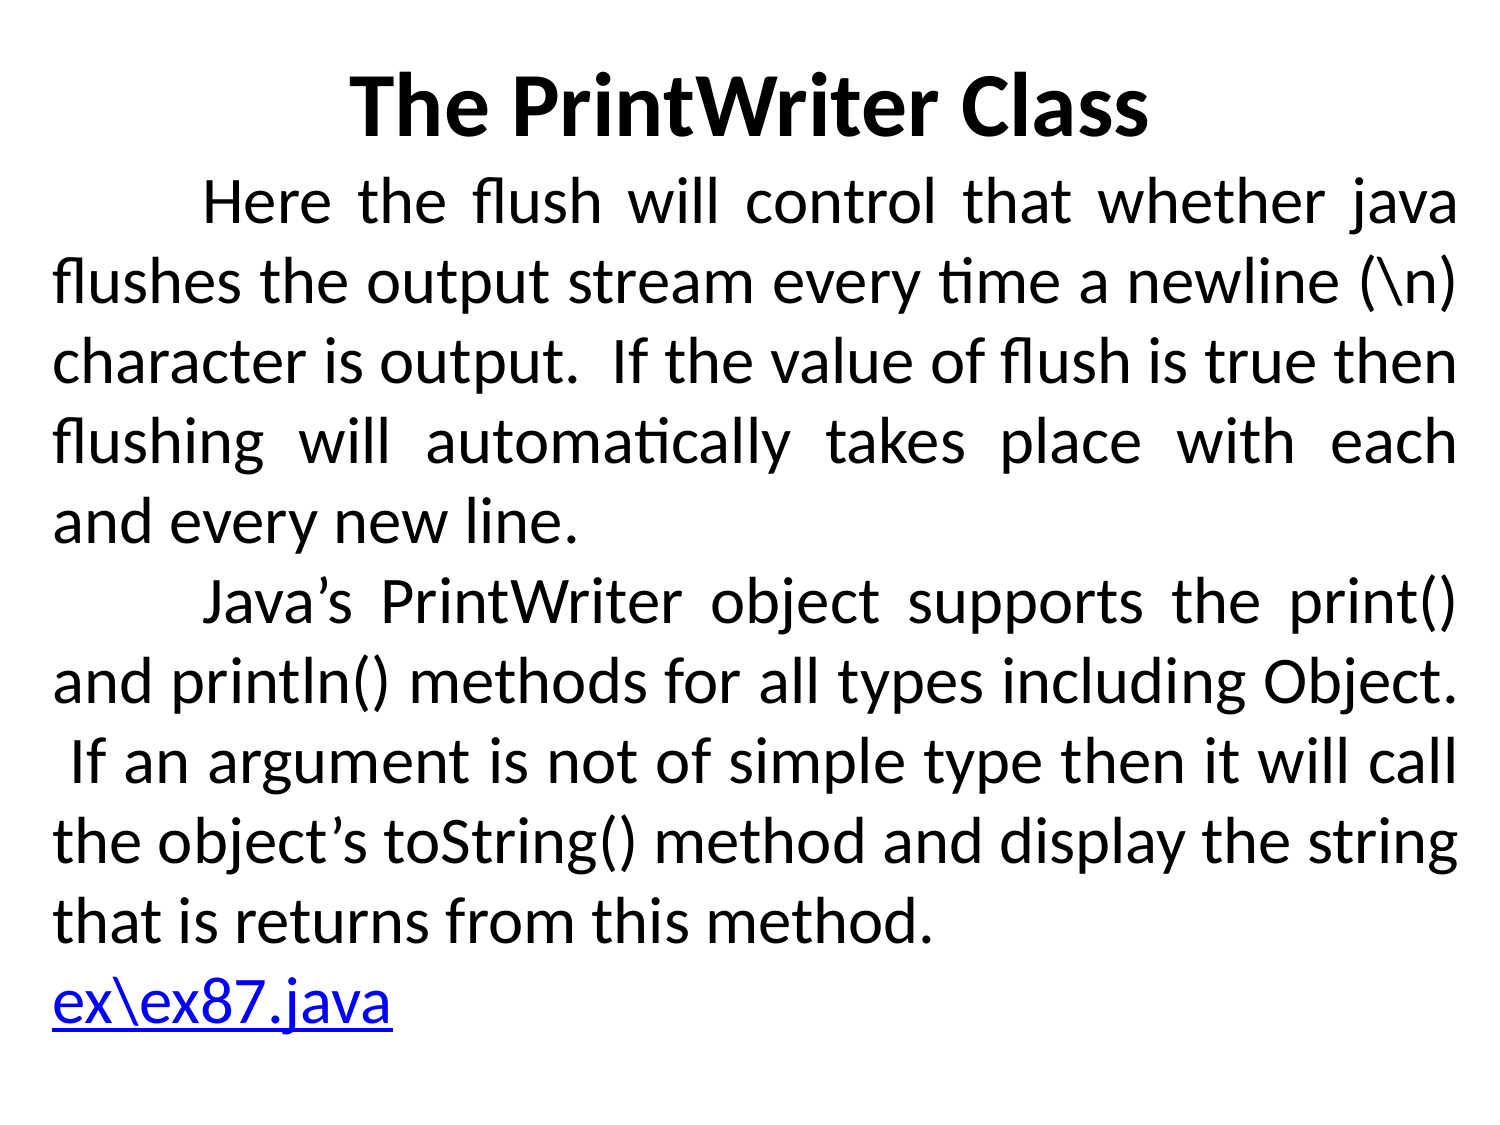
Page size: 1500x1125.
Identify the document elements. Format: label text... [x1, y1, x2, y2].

text_box Here the flush will control that whether java flushes the output stream every time a newline (\n) character is output. If the value of flush is true then flushing will automatically takes place with each and every new line. Java’s PrintWriter object supports the print() and println() methods for all types including Object. If an argument is not of simple type then it will call the object’s toString() method and display the string that is returns from this method. ex\ex87.java [37, 149, 1475, 1045]
title The PrintWriter Class [0, 24, 1500, 175]
